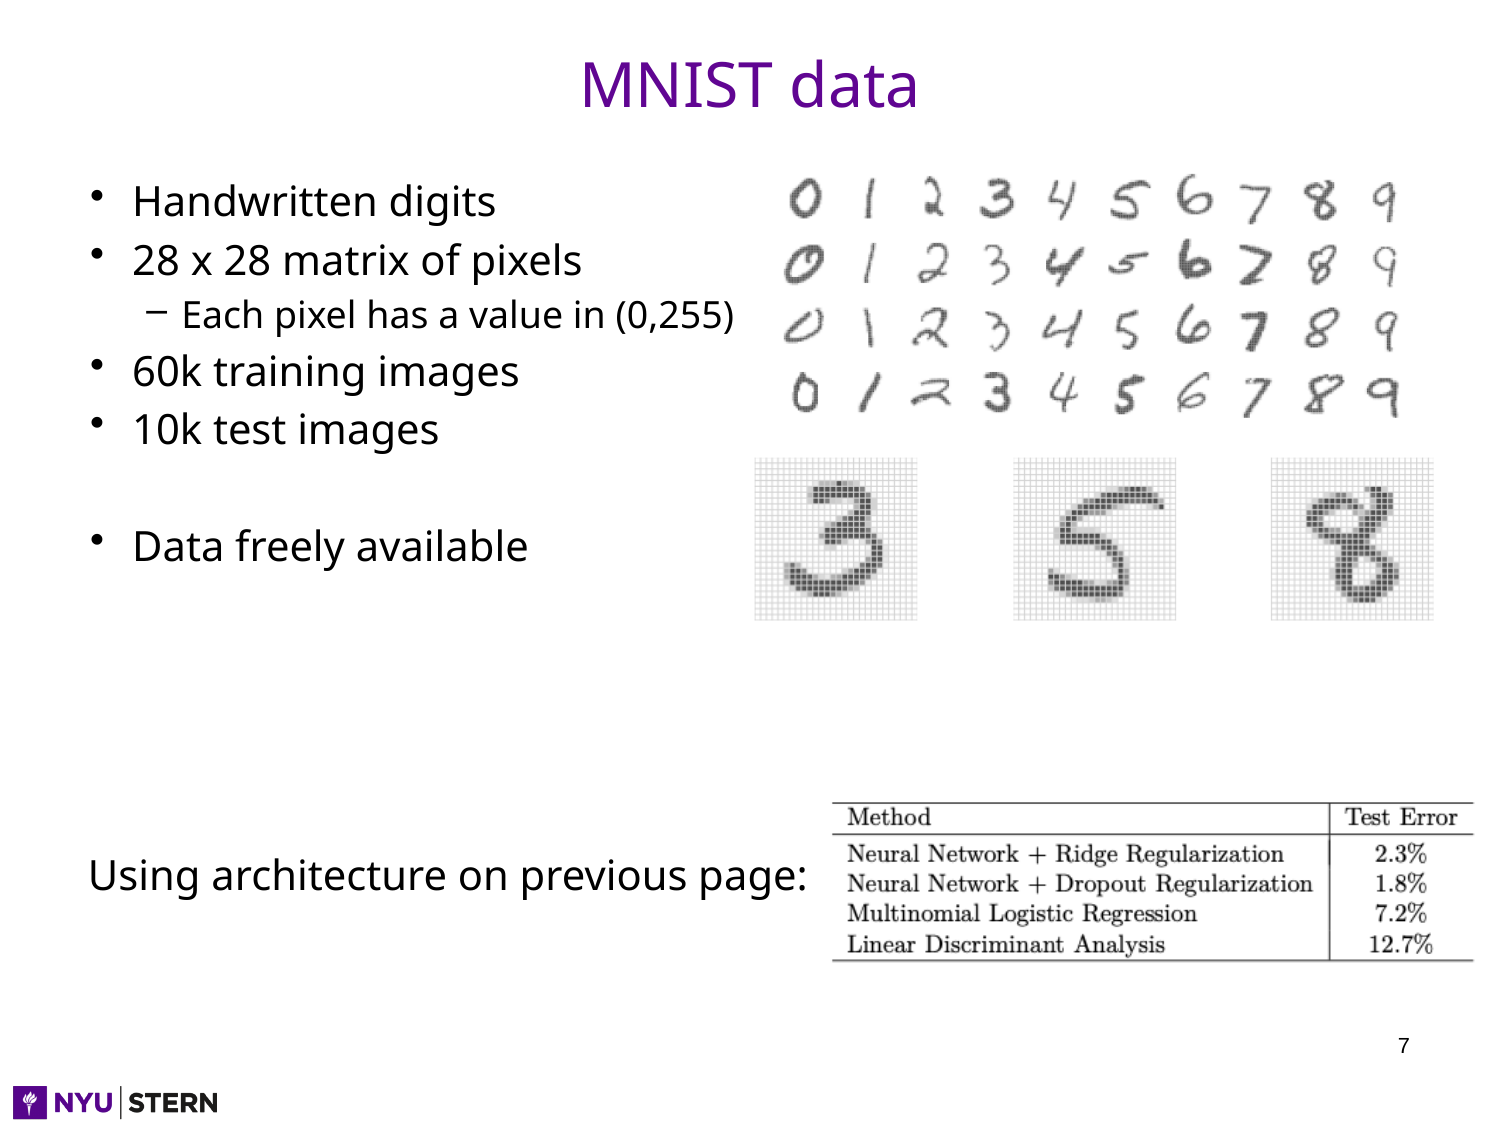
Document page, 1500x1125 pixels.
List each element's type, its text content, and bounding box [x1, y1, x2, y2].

picture [824, 787, 1500, 972]
text_box Using architecture on previous page: [73, 841, 819, 907]
picture [749, 167, 1449, 630]
slide_number 7 [1074, 1024, 1426, 1103]
title MNIST data [75, 22, 1425, 142]
list Handwritten digits 28 x 28 matrix of pixels Each pixel has a value in (0,255) 60k training images 10k test images Data freely available [75, 167, 747, 411]
picture [0, 1038, 230, 1125]
